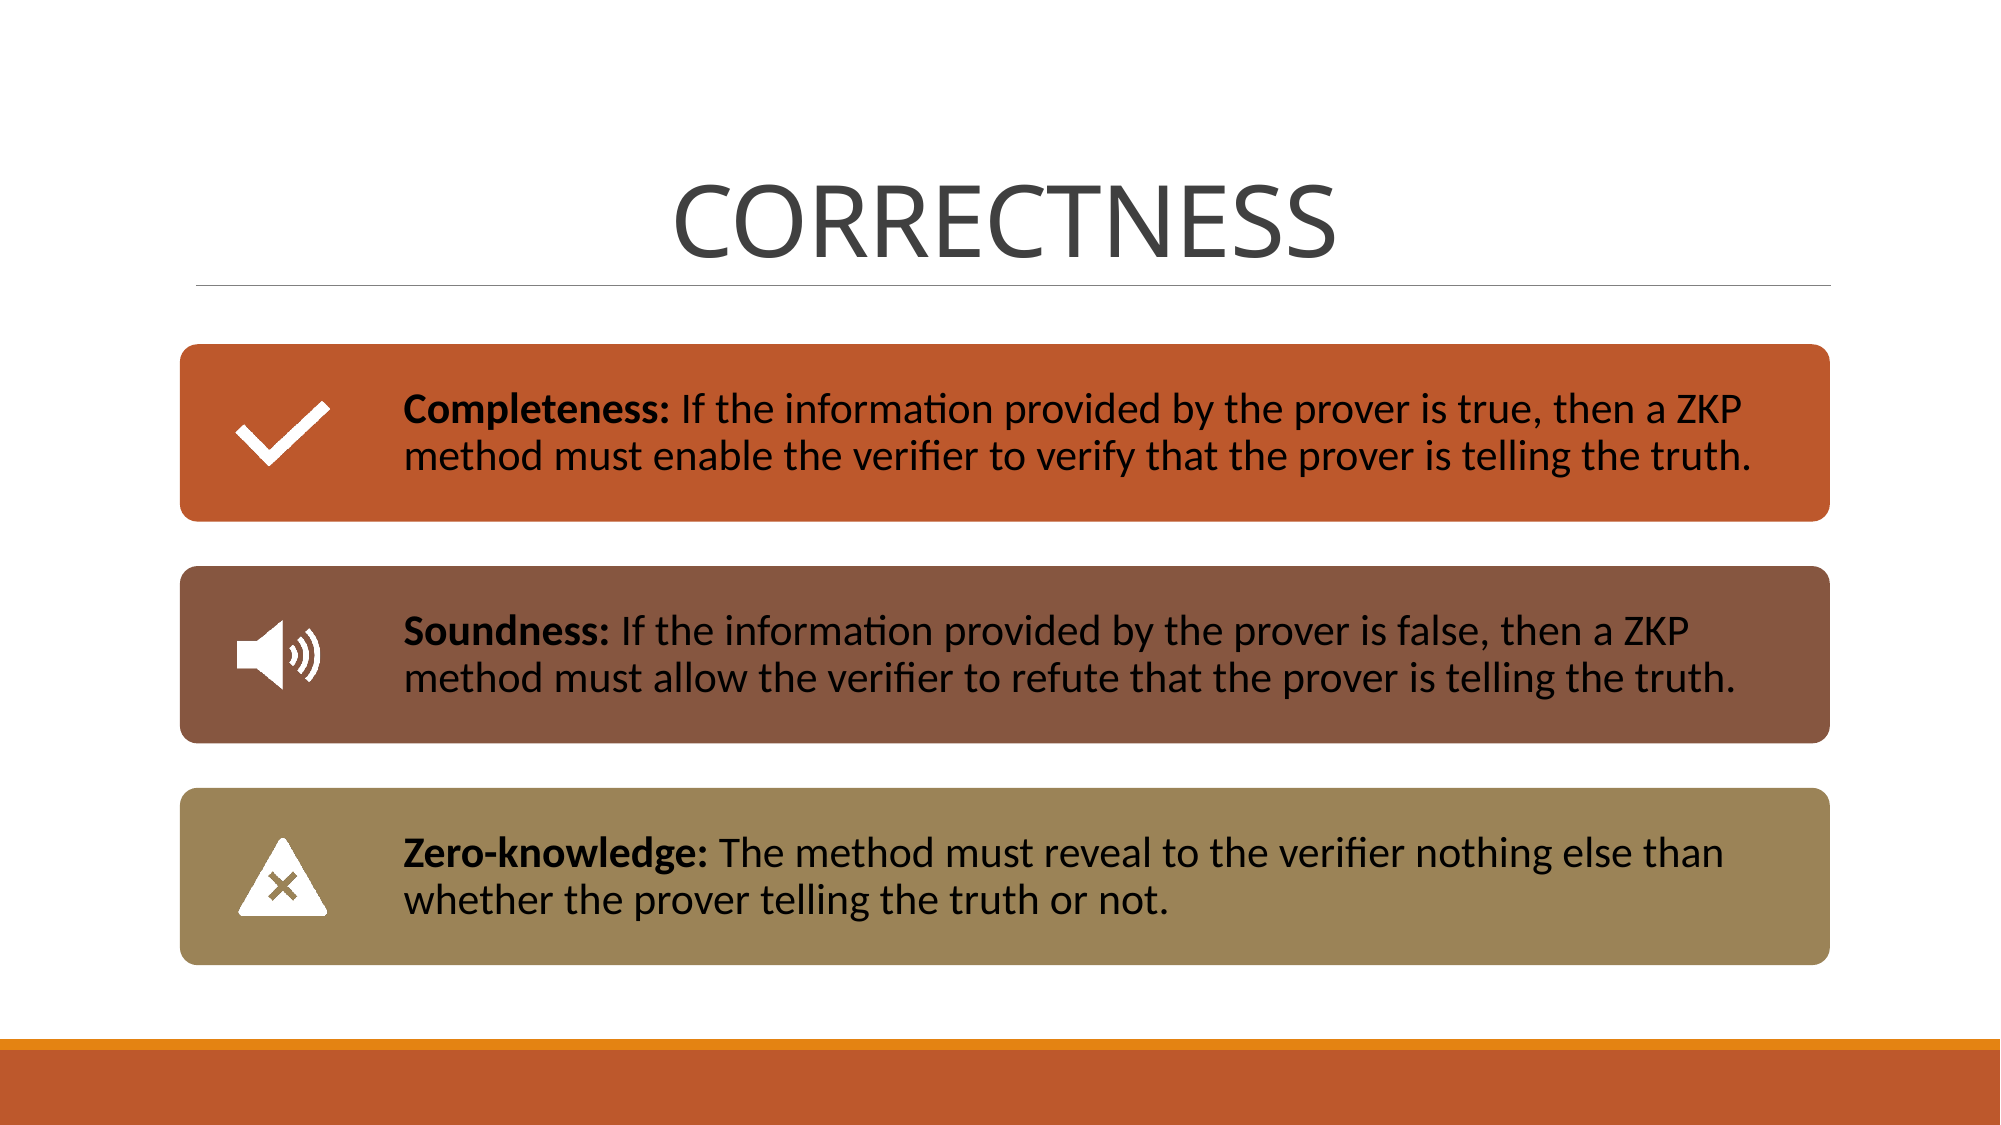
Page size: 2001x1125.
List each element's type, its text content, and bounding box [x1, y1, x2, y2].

title CORRECTNESS [180, 47, 1830, 285]
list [179, 343, 1831, 966]
